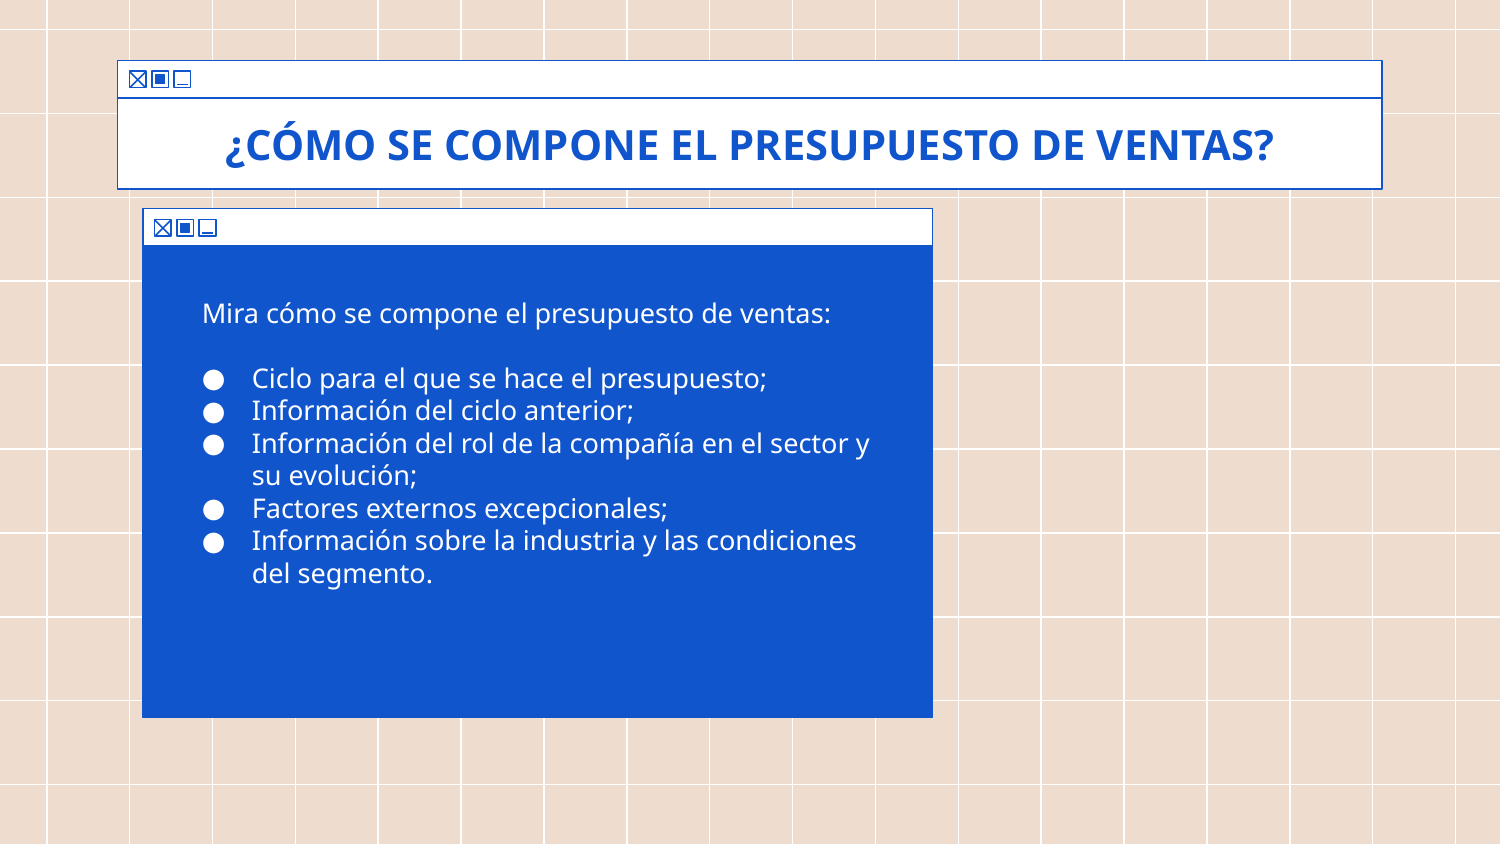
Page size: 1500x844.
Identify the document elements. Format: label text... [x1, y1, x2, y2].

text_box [117, 60, 1383, 99]
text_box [142, 208, 933, 718]
title ¿CÓMO SE COMPONE EL PRESUPUESTO DE VENTAS? [117, 105, 1383, 190]
